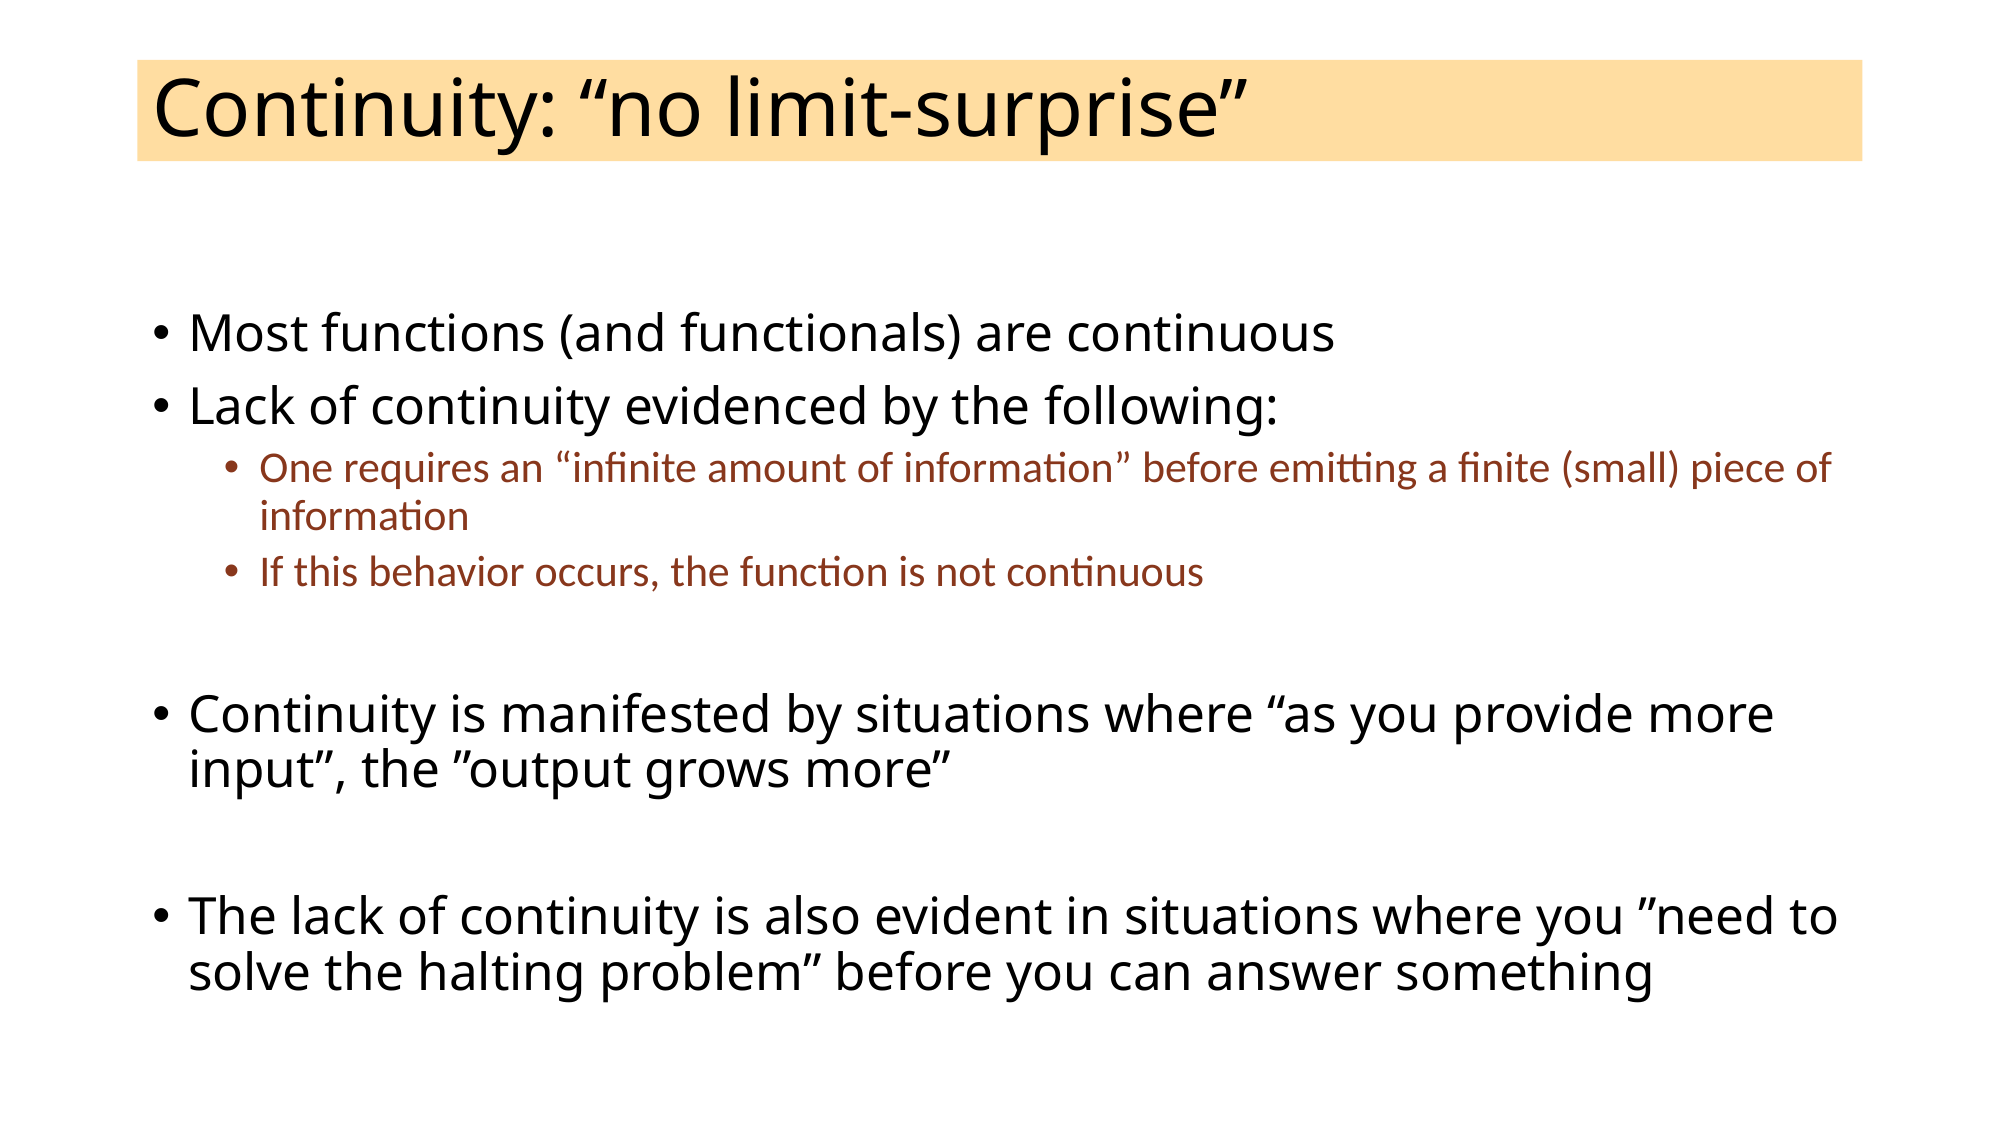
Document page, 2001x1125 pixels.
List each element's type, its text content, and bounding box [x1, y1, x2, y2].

title Continuity: “no limit-surprise” [137, 59, 1863, 162]
list Most functions (and functionals) are continuous Lack of continuity evidenced by the following: One requires an “infinite amount of information” before emitting a finite (small) piece of information If this behavior occurs, the function is not continuous Continuity is manifested by situations where “as you provide more input”, the ”output grows more” The lack of continuity is also evident in situations where you ”need to solve the halting problem” before you can answer something [137, 299, 1863, 1014]
